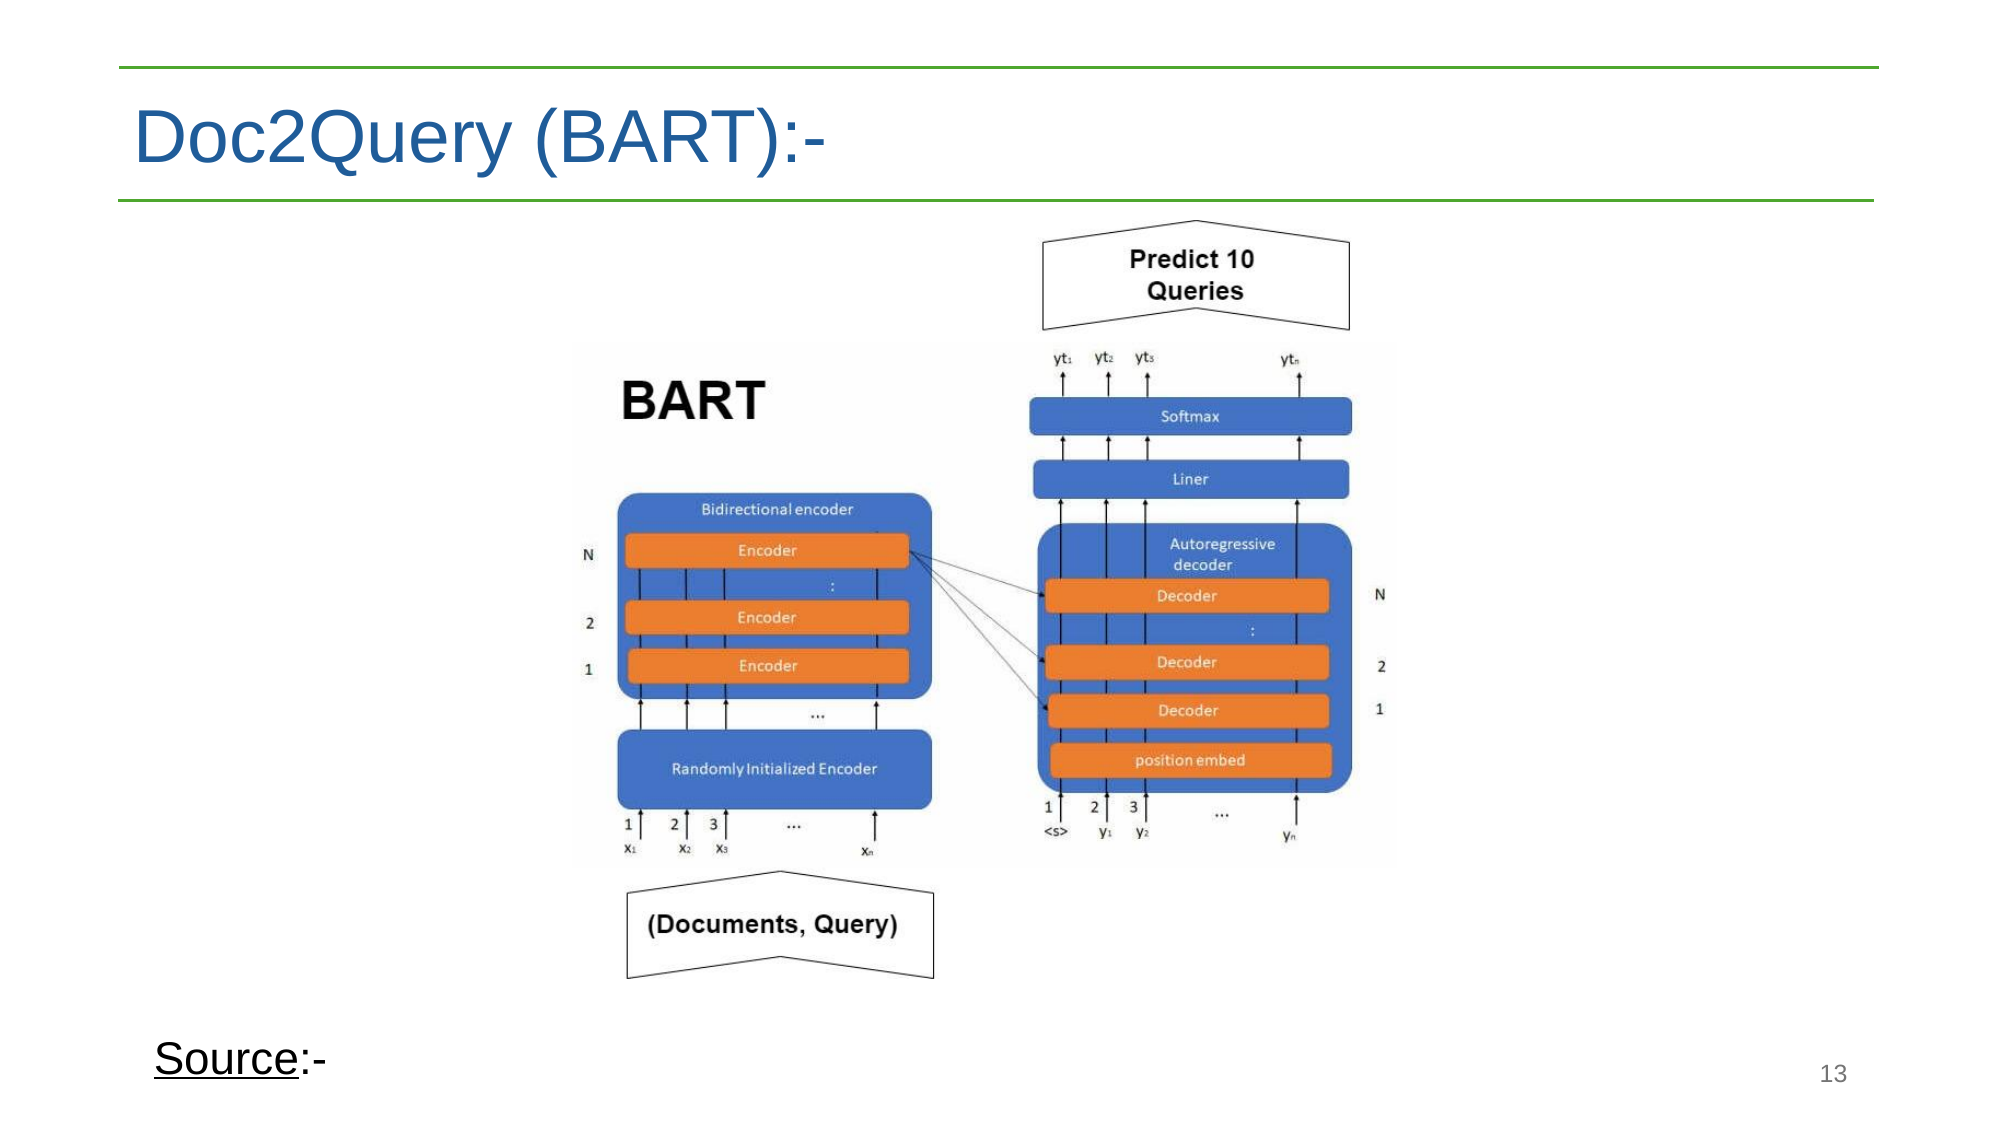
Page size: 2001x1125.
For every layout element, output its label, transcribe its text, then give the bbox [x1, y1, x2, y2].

text_box Source:- [138, 1013, 1874, 1103]
text_box Doc2Query (BART):- [118, 79, 1562, 185]
picture [571, 220, 1397, 979]
